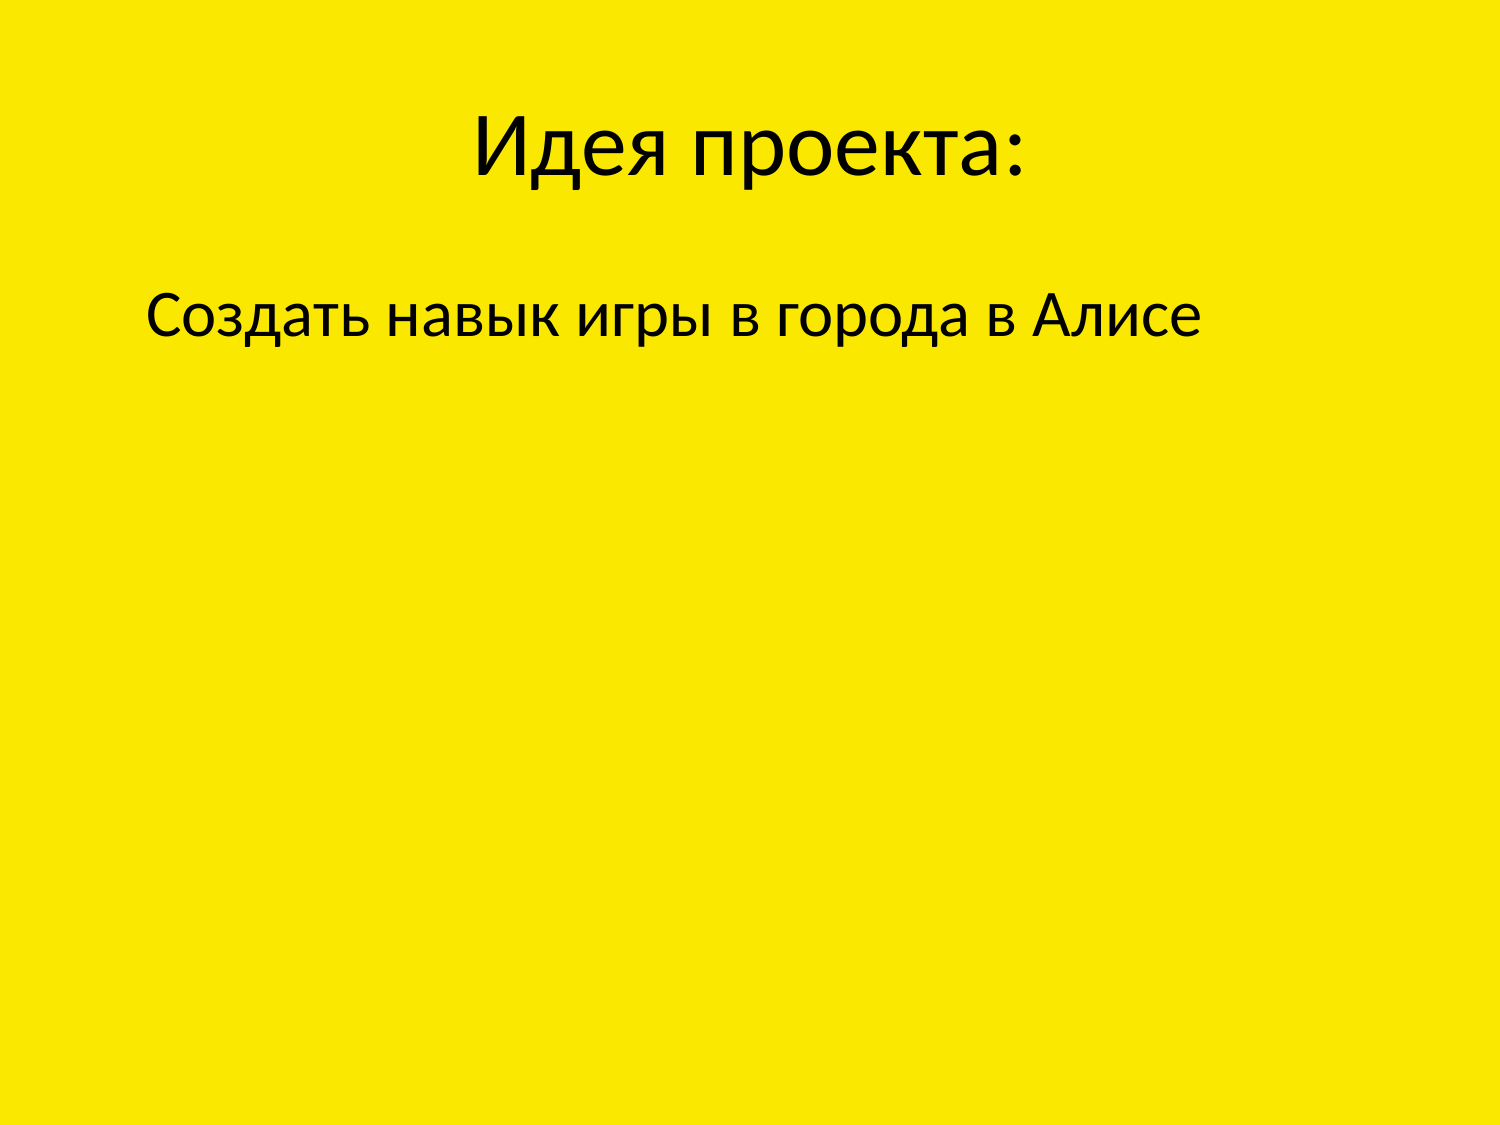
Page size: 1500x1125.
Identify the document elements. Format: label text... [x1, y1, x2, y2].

list Создать навык игры в города в Алисе [75, 262, 1425, 1005]
title Идея проекта: [75, 45, 1425, 233]
